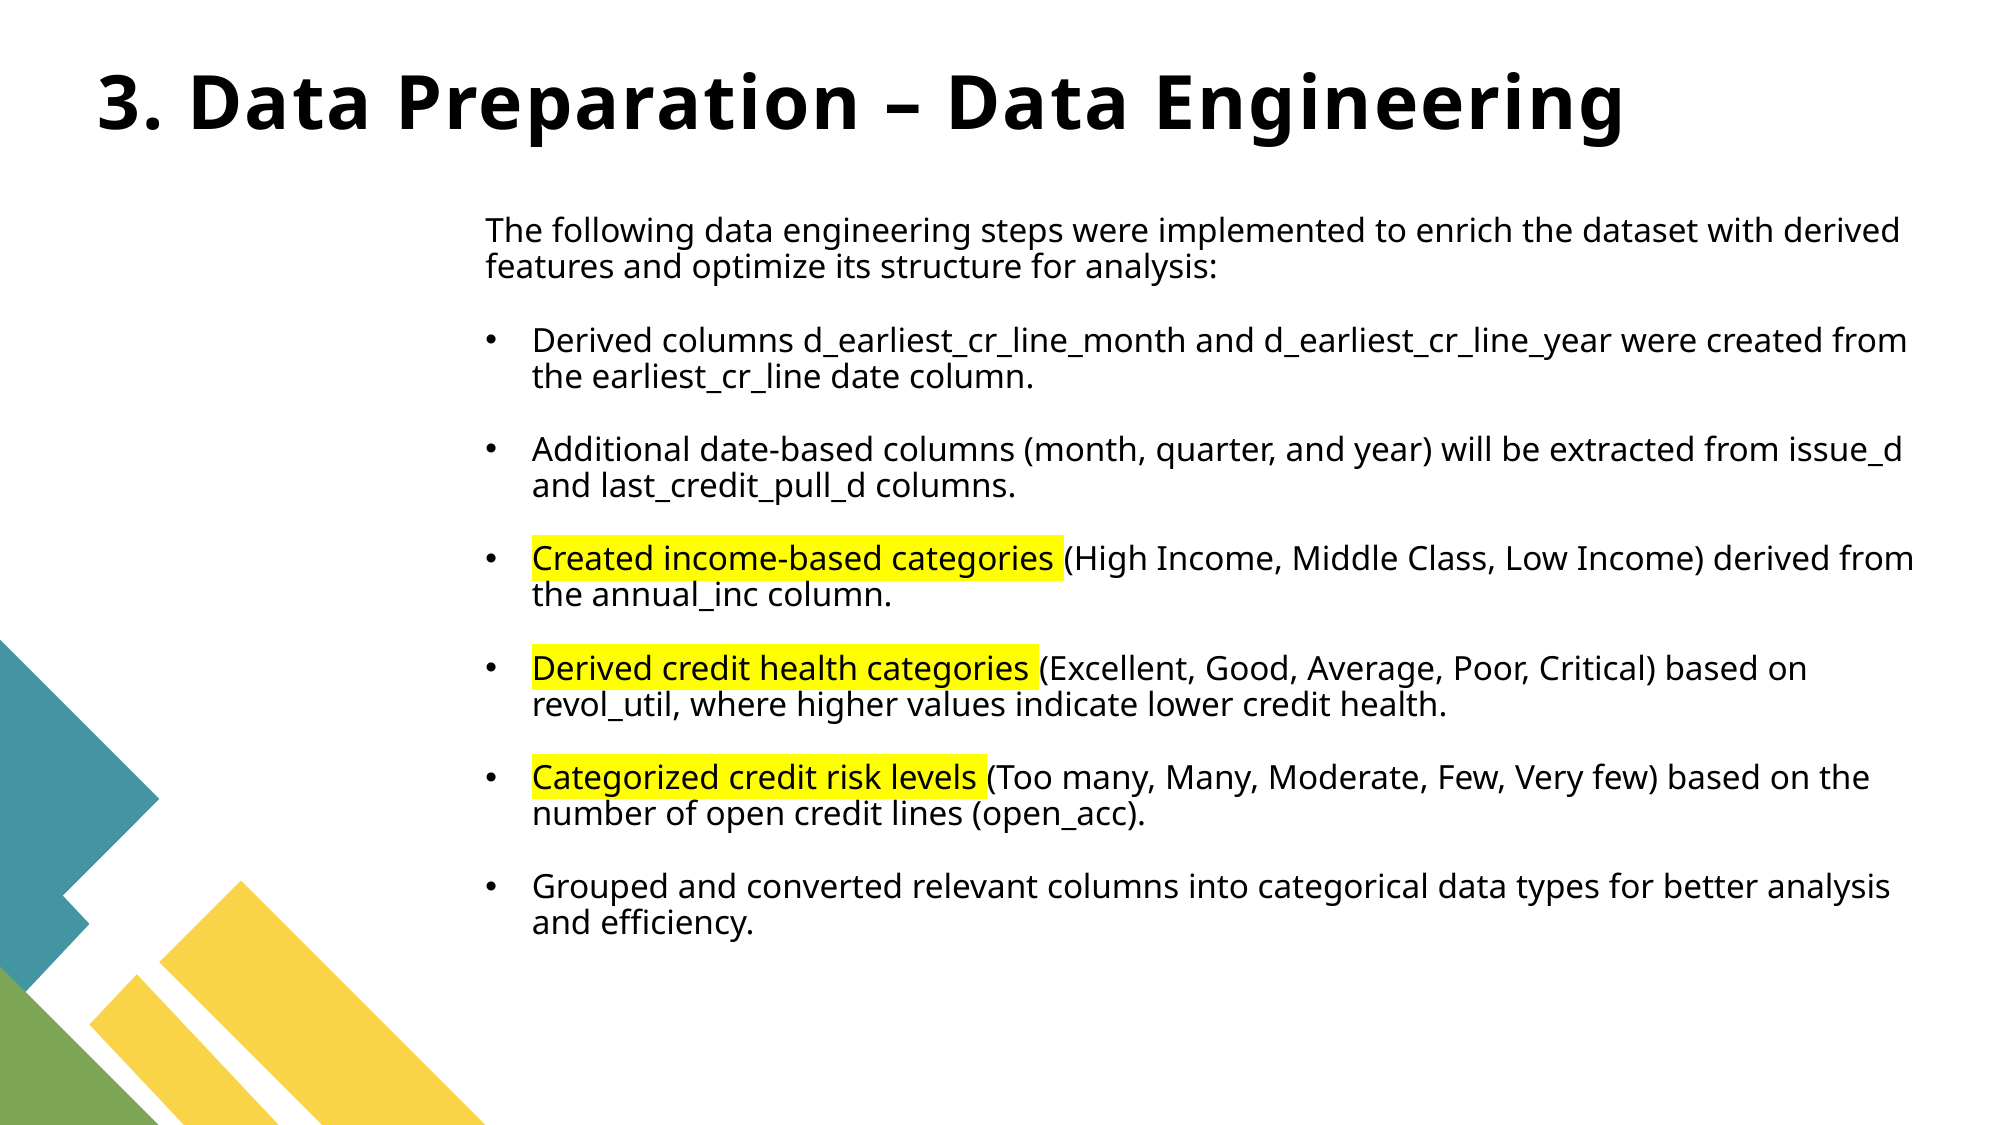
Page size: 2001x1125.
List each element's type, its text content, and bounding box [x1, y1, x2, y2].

title 3. Data Preparation – Data Engineering [97, 16, 1882, 144]
list The following data engineering steps were implemented to enrich the dataset with derived features and optimize its structure for analysis: Derived columns d_earliest_cr_line_month and d_earliest_cr_line_year were created from the earliest_cr_line date column. Additional date-based columns (month, quarter, and year) will be extracted from issue_d and last_credit_pull_d columns. Created income-based categories (High Income, Middle Class, Low Income) derived from the annual_inc column. Derived credit health categories (Excellent, Good, Average, Poor, Critical) based on revol_util, where higher values indicate lower credit health. Categorized credit risk levels (Too many, Many, Moderate, Few, Very few) based on the number of open credit lines (open_acc). Grouped and converted relevant columns into categorical data types for better analysis and efficiency. [485, 176, 1943, 1081]
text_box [0, 639, 486, 1125]
